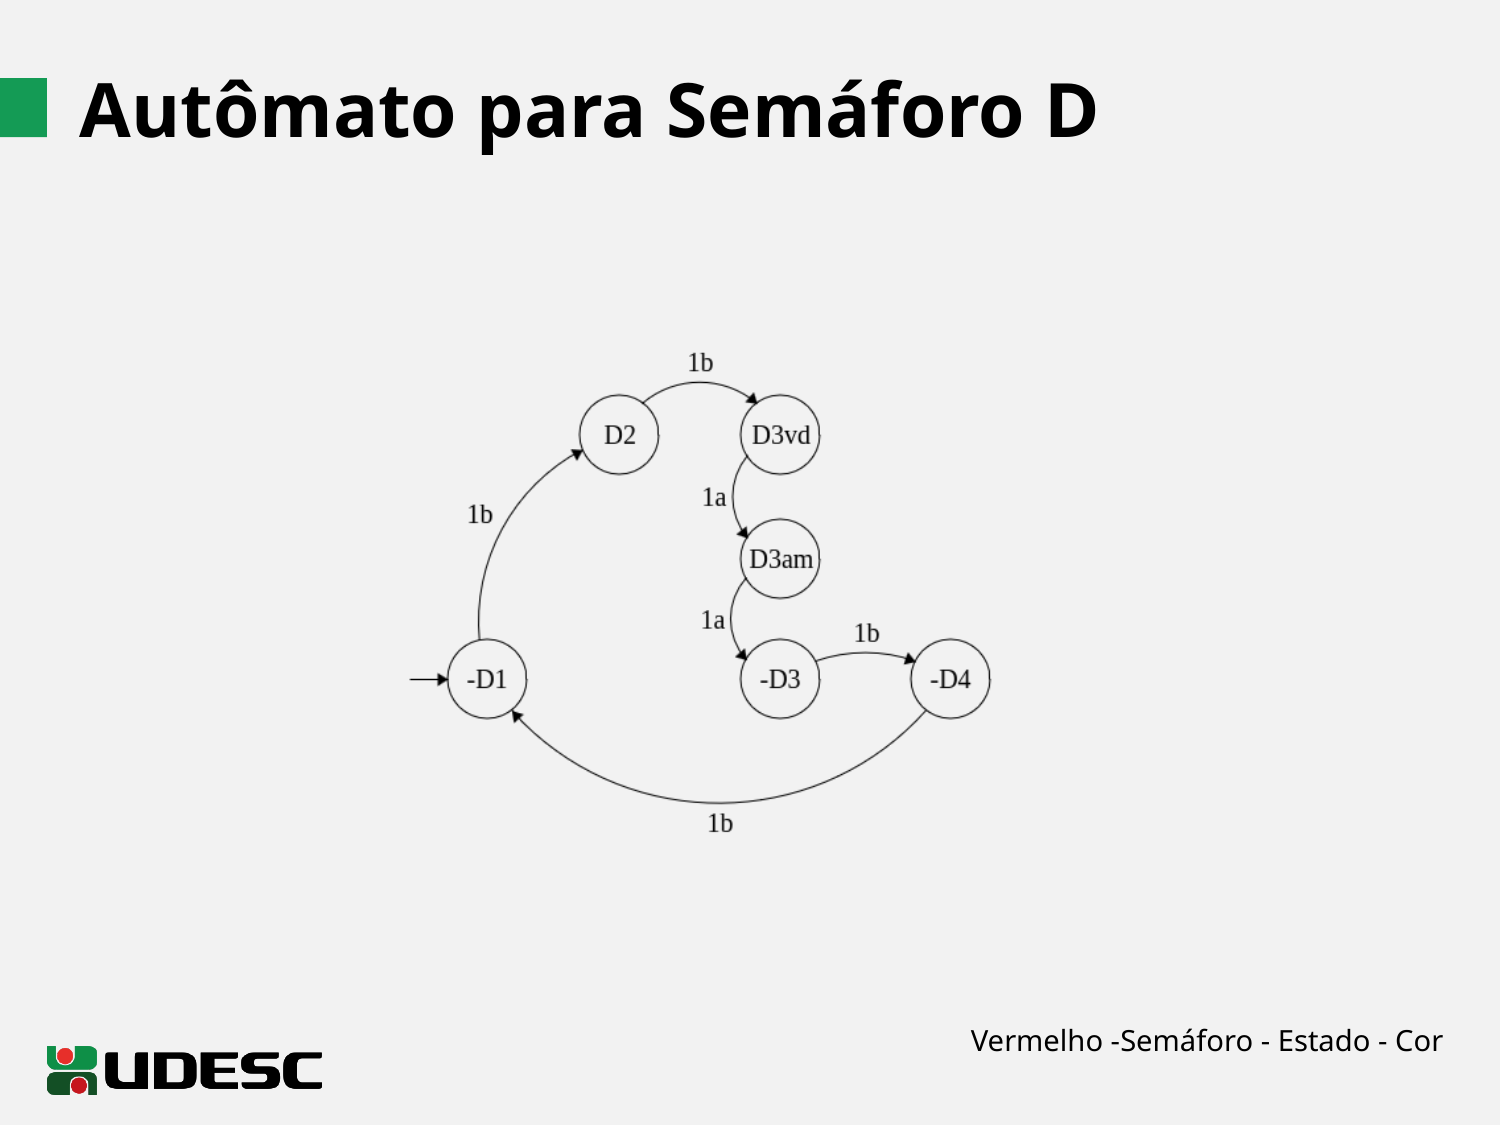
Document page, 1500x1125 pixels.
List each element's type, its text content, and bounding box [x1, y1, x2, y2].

picture [46, 1046, 322, 1095]
picture [221, 184, 1278, 977]
text_box [0, 78, 47, 138]
text_box Autômato para Semáforo D [64, 54, 1388, 160]
text_box Vermelho -Semáforo - Estado - Cor [430, 1014, 1459, 1065]
text_box [0, 987, 1500, 1125]
